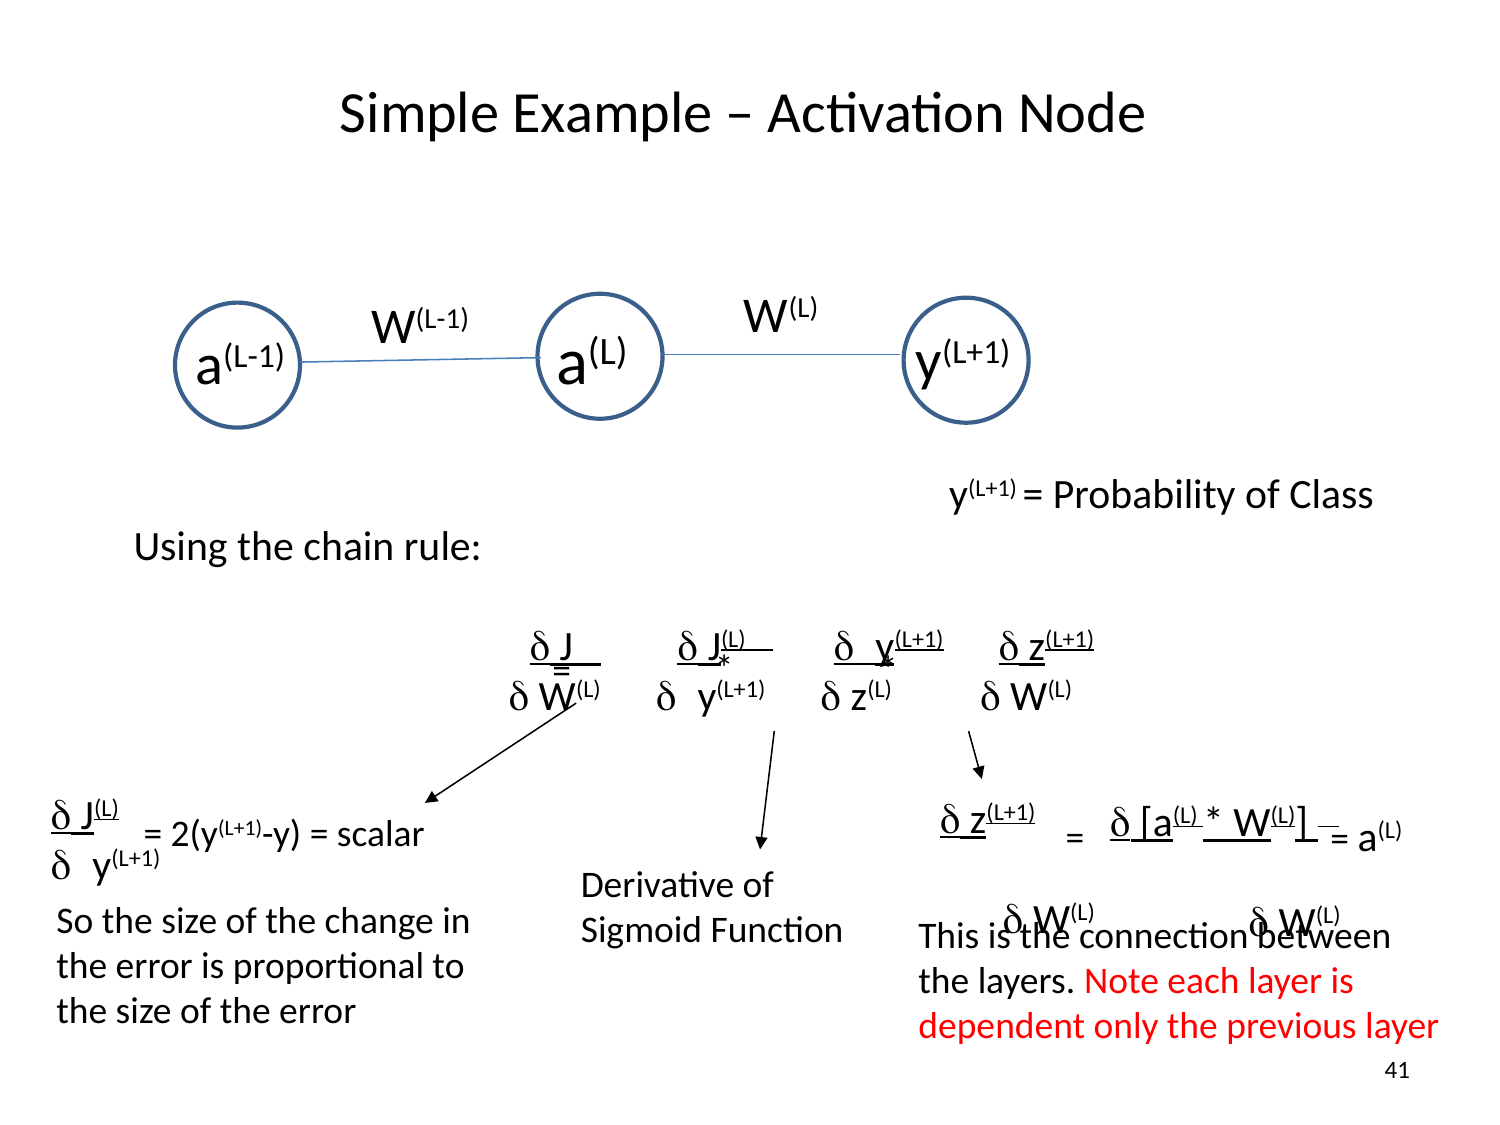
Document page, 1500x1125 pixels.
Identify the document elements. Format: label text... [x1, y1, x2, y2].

text_box This is the connection between the layers. Note each layer is dependent only the previous layer [903, 960, 1465, 1054]
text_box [424, 702, 577, 804]
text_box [968, 730, 982, 780]
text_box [537, 293, 663, 419]
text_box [174, 302, 306, 428]
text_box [759, 730, 775, 782]
text_box W(L) [729, 275, 834, 351]
text_box * [700, 636, 749, 697]
slide_number 41 [1074, 1054, 1425, 1098]
text_box * [864, 637, 913, 698]
text_box So the size of the change in the error is proportional to the size of the error [41, 1005, 539, 1038]
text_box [35, 780, 539, 998]
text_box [299, 358, 538, 363]
text_box Using the chain rule: d J d J(L) d y(L+1) d z(L+1) d W(L) d y(L+1) d z(L) d W(L) [118, 511, 1444, 827]
text_box W(L-1) [356, 286, 485, 356]
text_box Derivative of Sigmoid Function [565, 852, 697, 958]
text_box = [537, 639, 613, 699]
text_box y(L+1) = Probability of Class [863, 459, 1460, 525]
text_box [699, 784, 1489, 952]
title Simple Example – Activation Node [75, 62, 1425, 155]
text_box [894, 297, 1033, 423]
